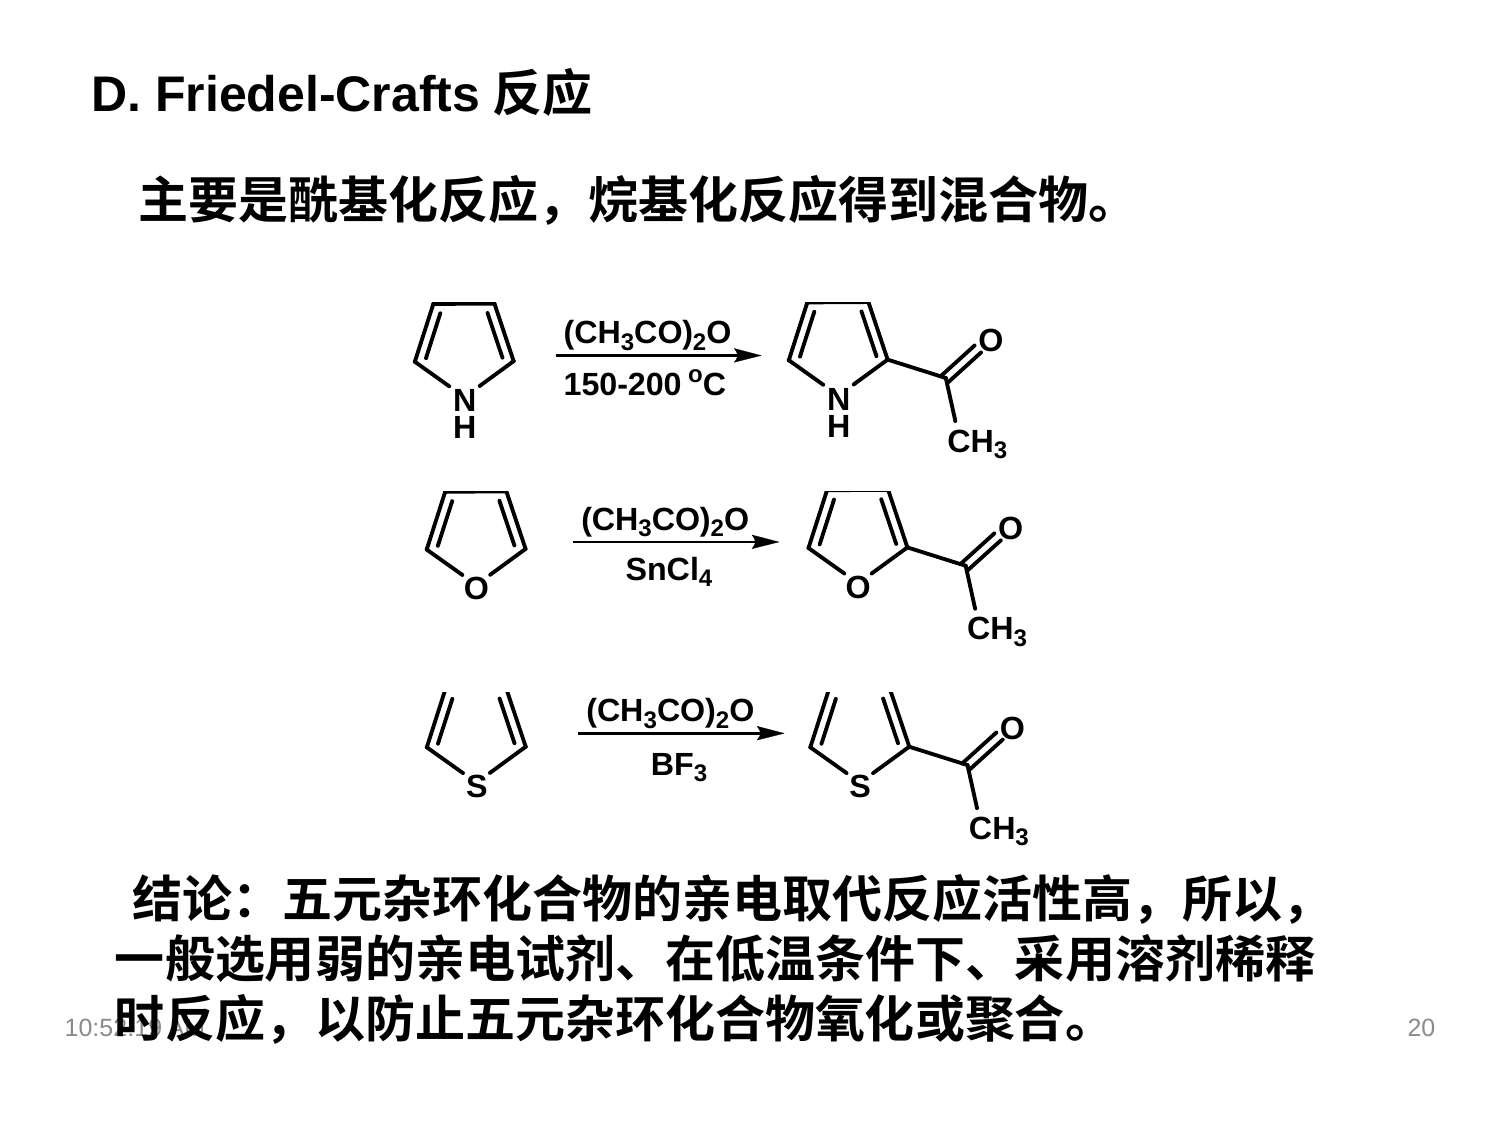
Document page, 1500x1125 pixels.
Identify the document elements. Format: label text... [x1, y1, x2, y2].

slide_number 20 [1074, 987, 1451, 1066]
text_box 结论：五元杂环化合物的亲电取代反应活性高，所以，一般选用弱的亲电试剂、在低温条件下、采用溶剂稀释时反应，以防止五元杂环化合物氧化或聚合。 [100, 860, 1364, 1056]
text_box D. Friedel-Crafts反应 [76, 54, 880, 130]
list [419, 491, 1032, 660]
text_box 主要是酰基化反应，烷基化反应得到混合物。 [123, 160, 1471, 236]
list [419, 692, 1034, 860]
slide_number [49, 987, 425, 1066]
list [407, 302, 1012, 470]
